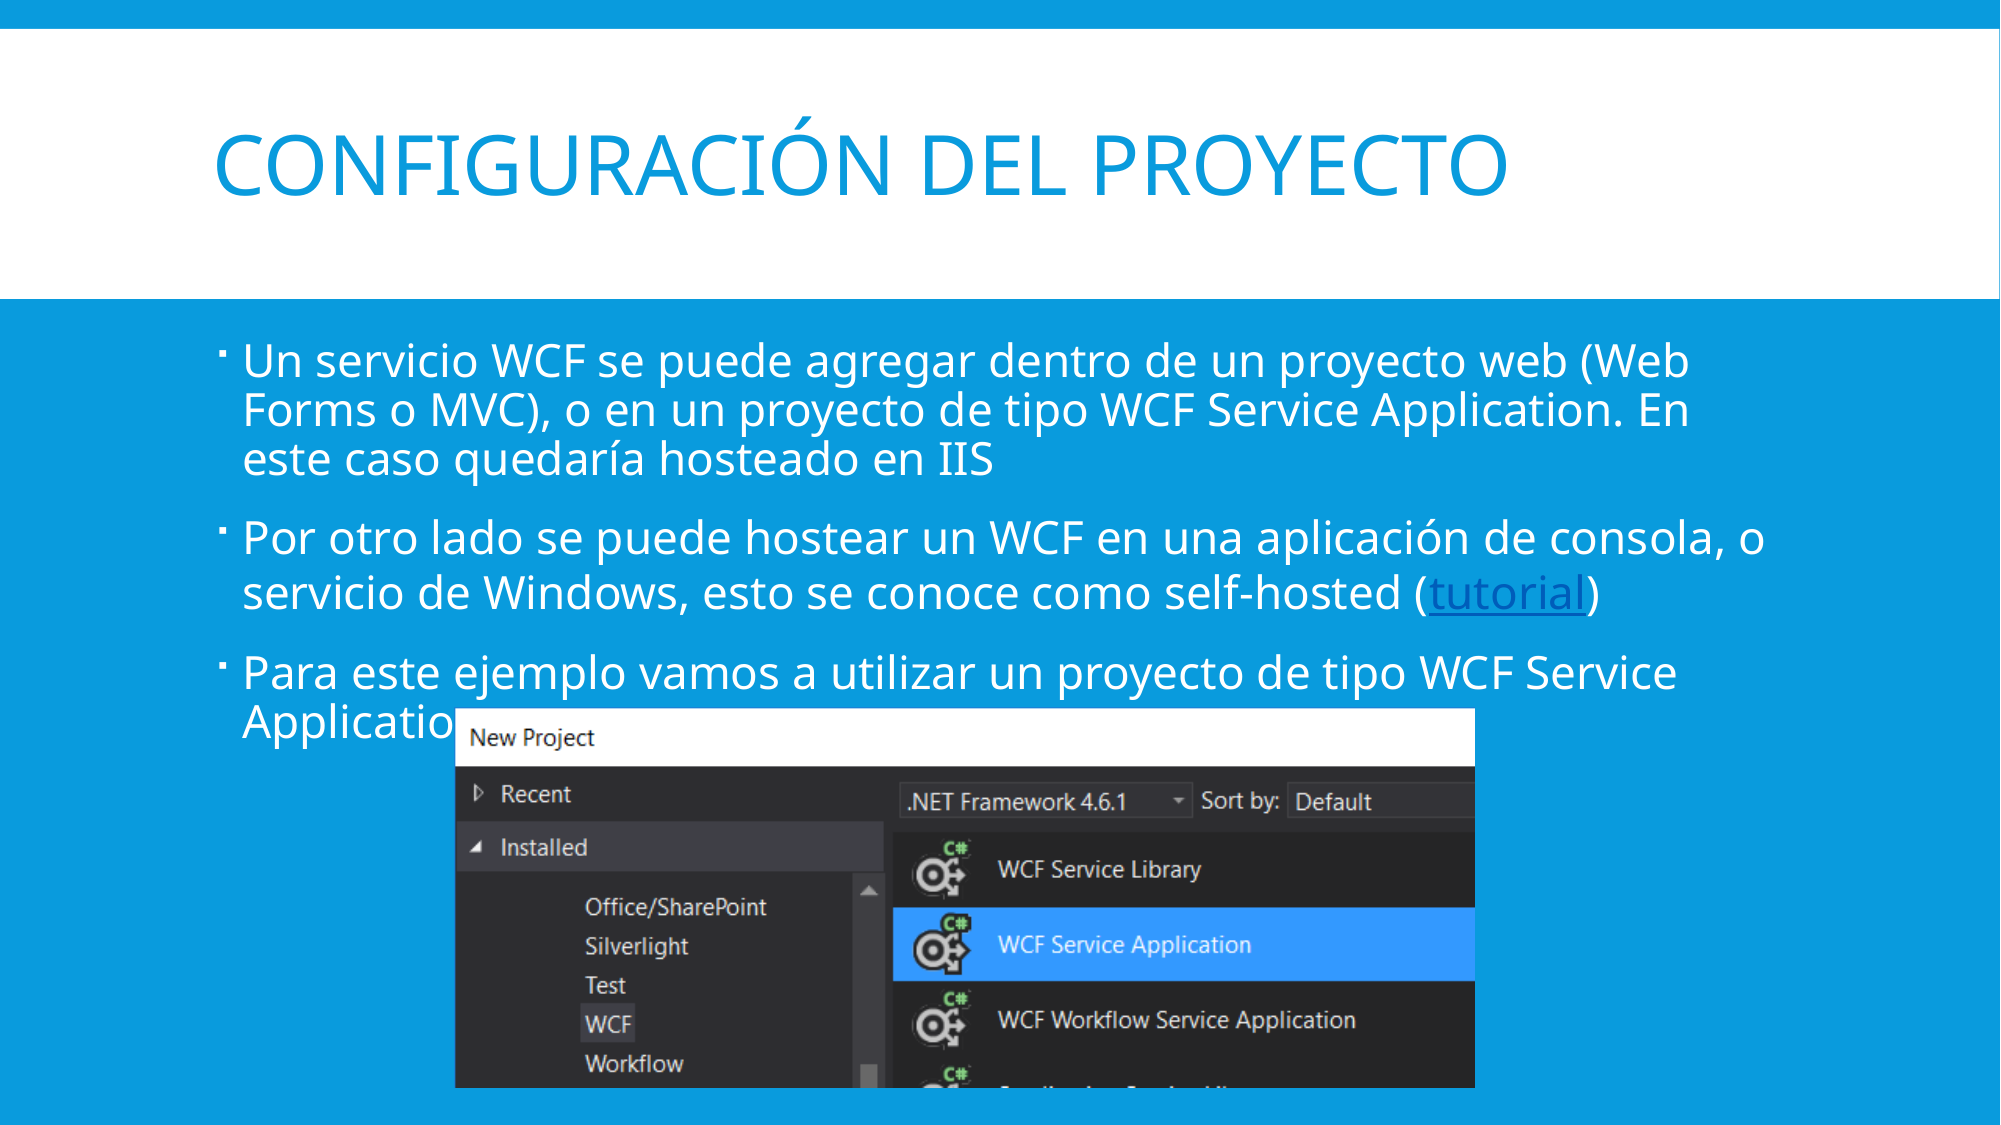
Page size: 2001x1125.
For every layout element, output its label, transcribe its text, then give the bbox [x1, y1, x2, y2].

picture [455, 708, 1474, 1087]
title Configuración del proyecto [197, 46, 1803, 295]
list Un servicio WCF se puede agregar dentro de un proyecto web (Web Forms o MVC), o en un proyecto de tipo WCF Service Application. En este caso quedaría hosteado en IIS Por otro lado se puede hostear un WCF en una aplicación de consola, o servicio de Windows, esto se conoce como self-hosted (tutorial) Para este ejemplo vamos a utilizar un proyecto de tipo WCF Service Application [197, 329, 1803, 1020]
